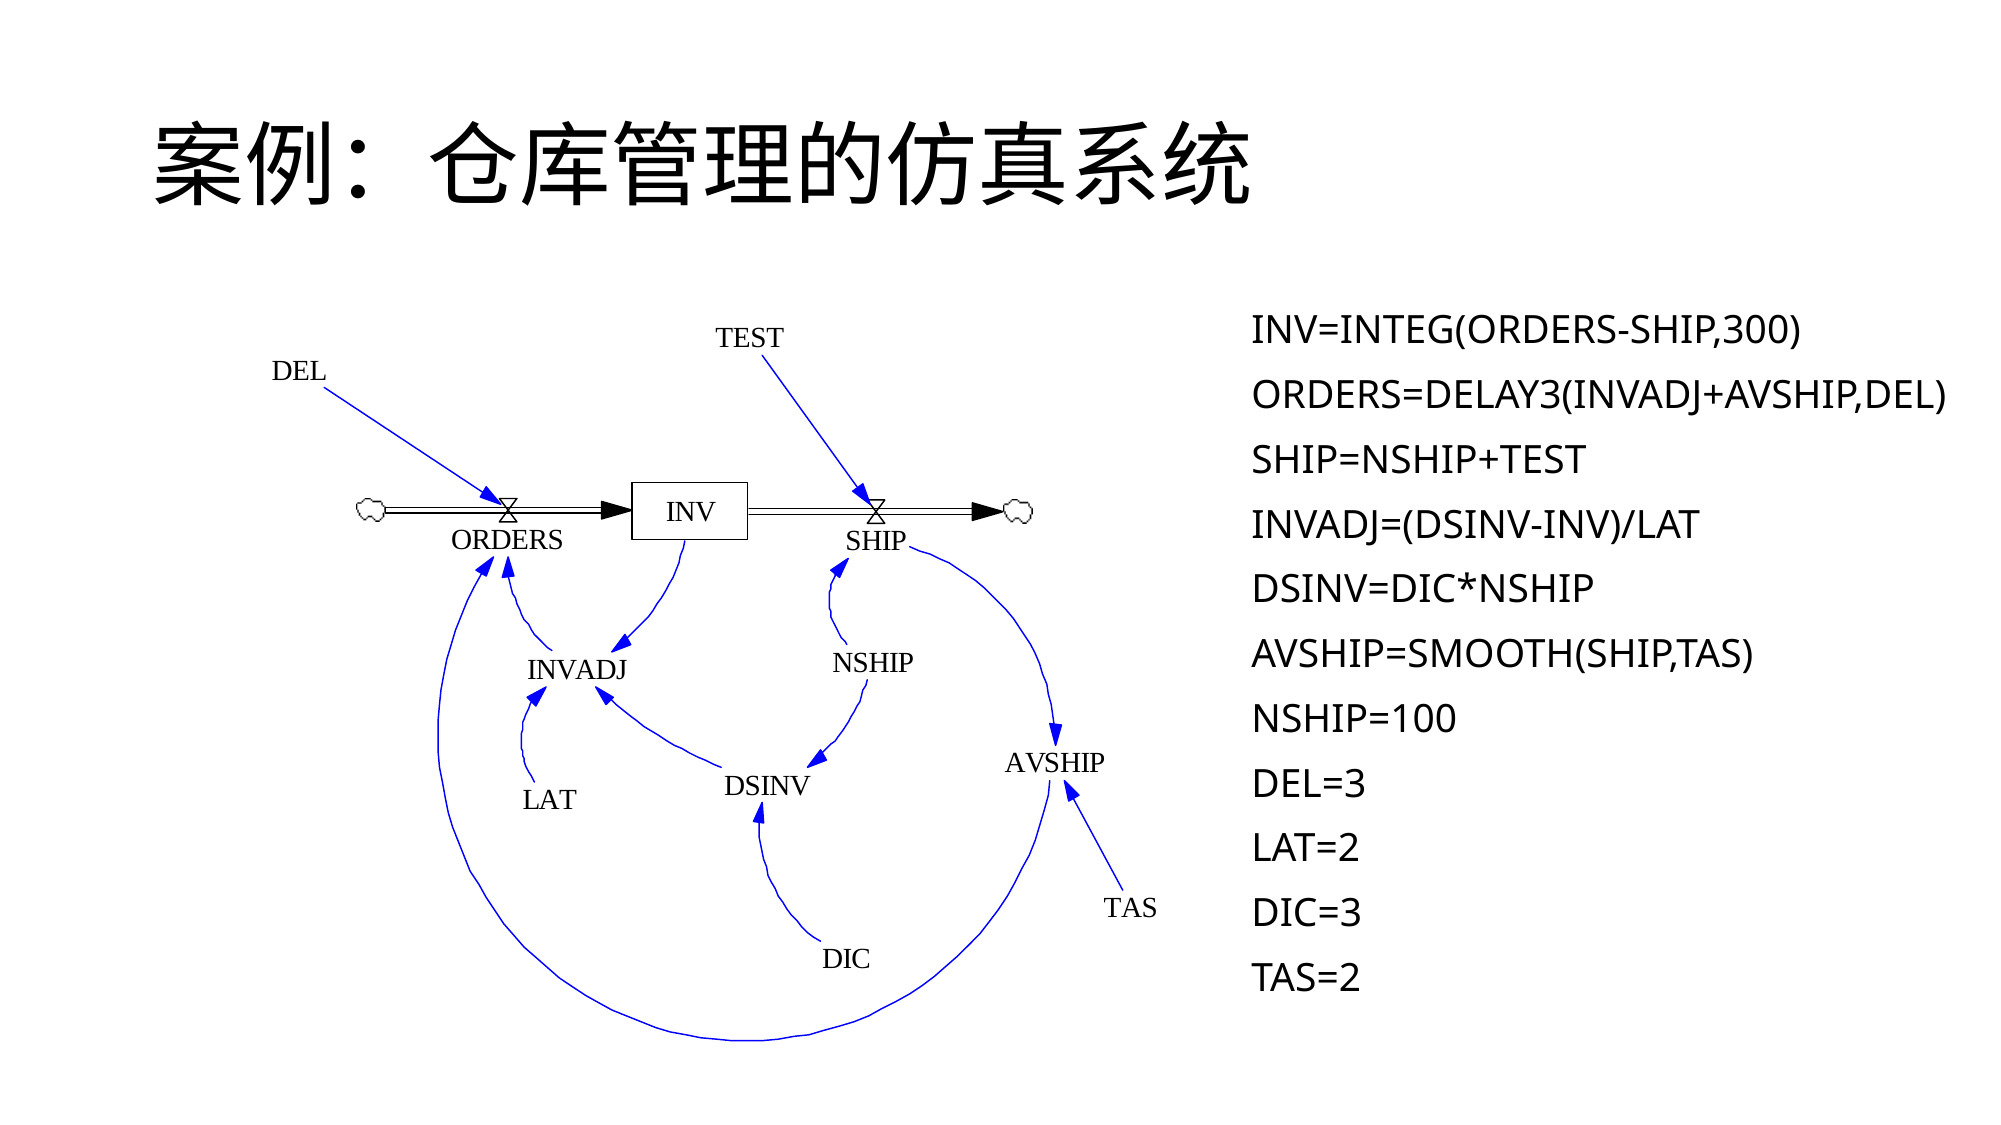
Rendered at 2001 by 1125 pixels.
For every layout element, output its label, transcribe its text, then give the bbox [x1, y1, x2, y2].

picture [232, 302, 1382, 1088]
title 案例：仓库管理的仿真系统 [137, 59, 1863, 278]
text_box INV=INTEG(ORDERS-SHIP,300) ORDERS=DELAY3(INVADJ+AVSHIP,DEL) SHIP=NSHIP+TEST INVADJ=(DSINV-INV)/LAT DSINV=DIC*NSHIP AVSHIP=SMOOTH(SHIP,TAS) NSHIP=100 DEL=3 LAT=2 DIC=3 TAS=2 [1382, 302, 1969, 1053]
